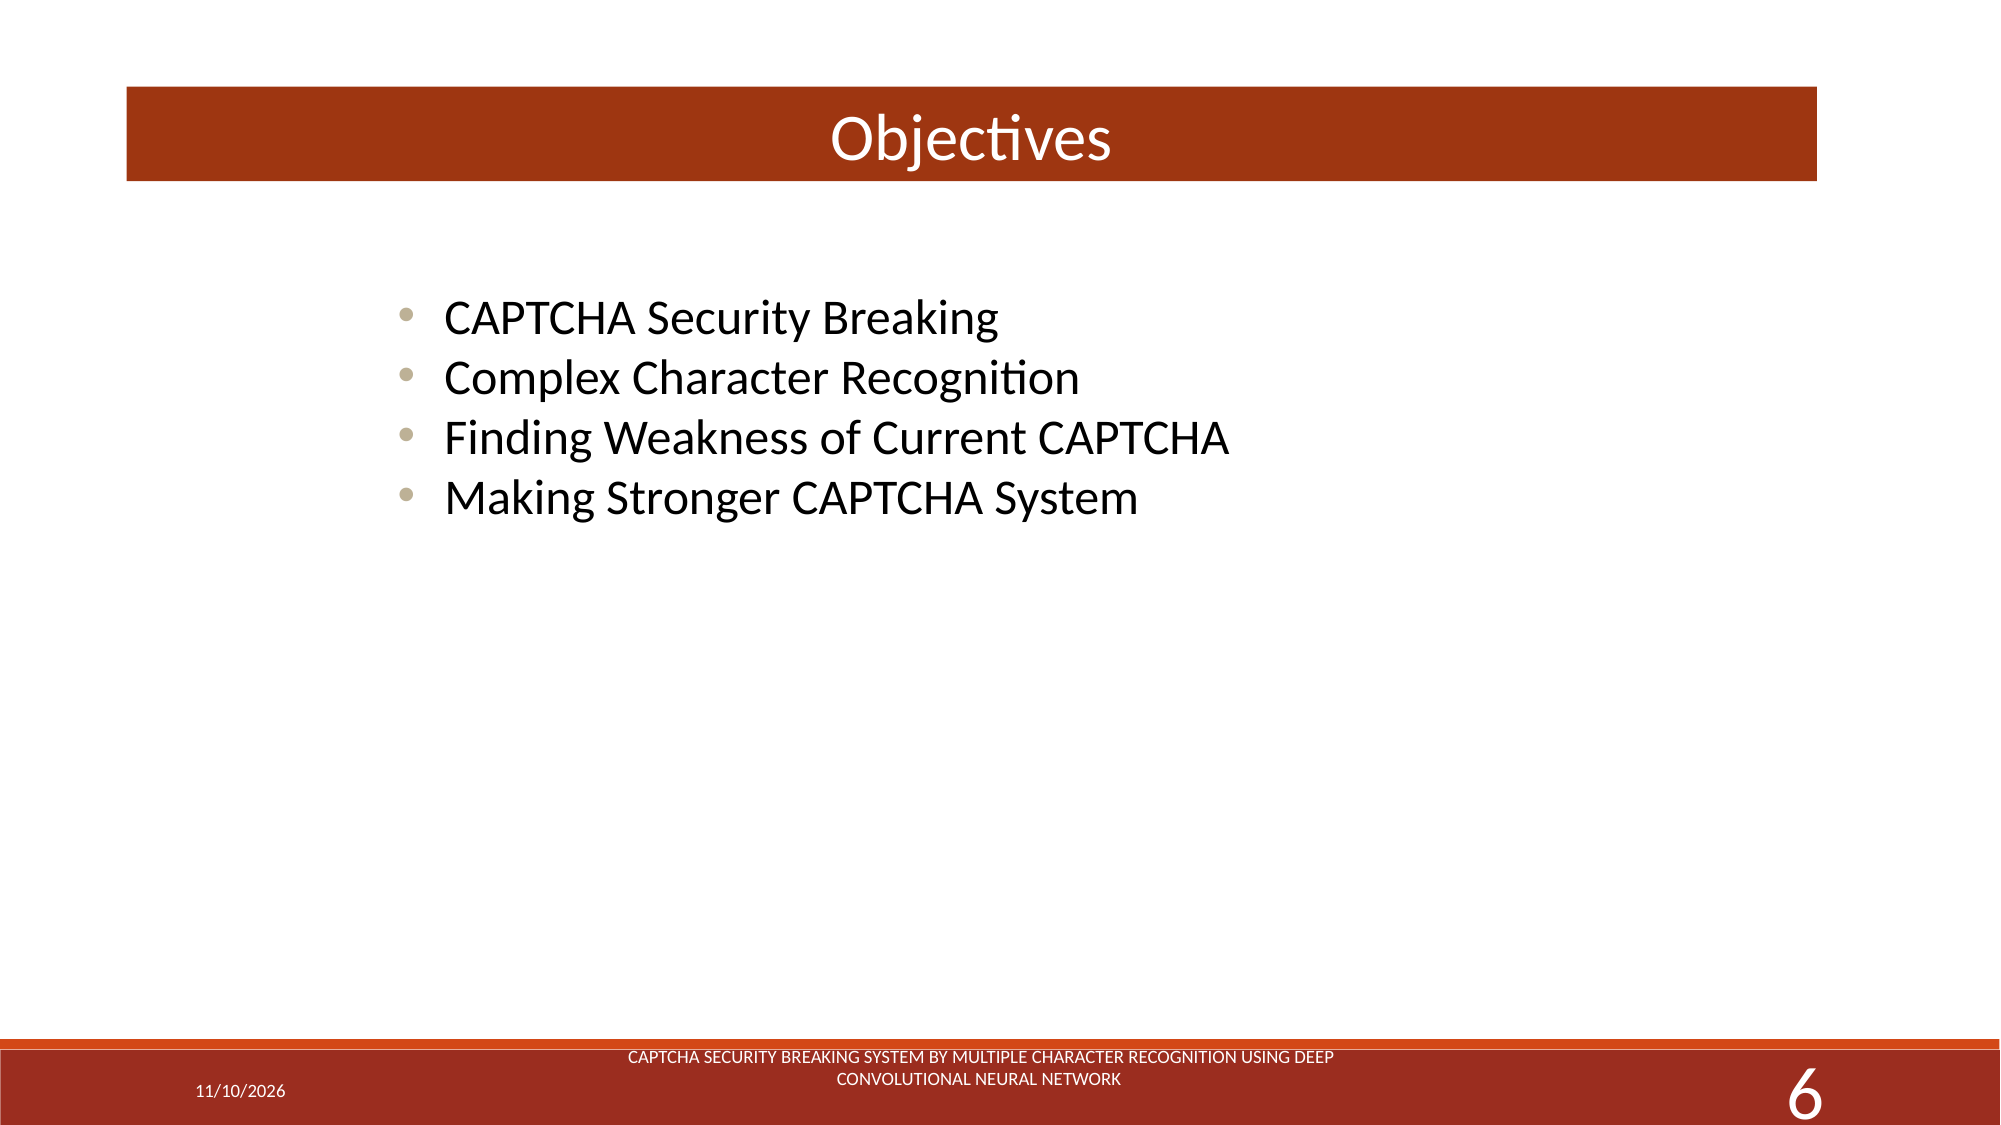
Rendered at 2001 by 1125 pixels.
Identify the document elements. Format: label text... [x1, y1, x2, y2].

slide_number 6 [1624, 1059, 1840, 1120]
text_box Objectives [126, 86, 1817, 182]
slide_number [180, 1059, 585, 1120]
text_box CAPTCHA Security Breaking Complex Character Recognition Finding Weakness of Current CAPTCHA Making Stronger CAPTCHA System [382, 277, 1483, 532]
footer CAPTCHA Security Breaking System By Multiple Character Recognition Using Deep Convolutional Neural Network [585, 1059, 1377, 1120]
